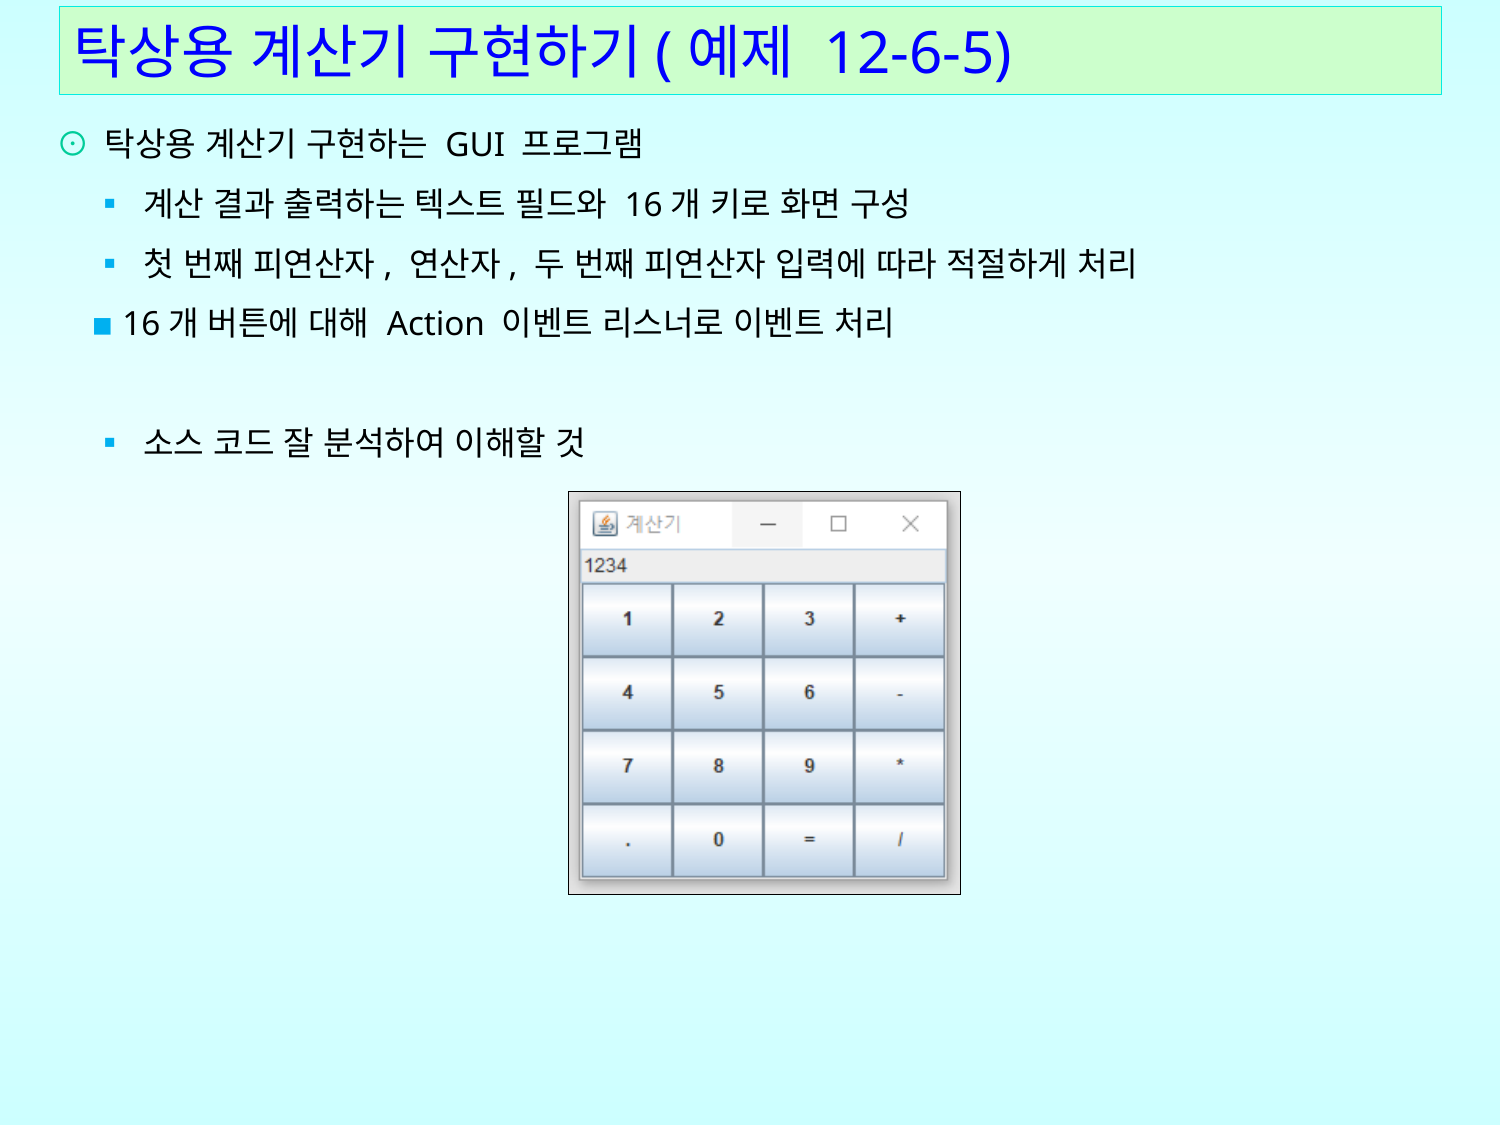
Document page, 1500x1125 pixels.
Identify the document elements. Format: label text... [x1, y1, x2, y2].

picture [567, 491, 961, 895]
text_box ⊙ 탁상용 계산기 구현하는 GUI 프로그램 ▪ 계산 결과 출력하는 텍스트 필드와 16개 키로 화면 구성 ▪ 첫 번째 피연산자, 연산자, 두 번째 피연산자 입력에 따라 적절하게 처리 ▪ 16개 버튼에 대해 Action 이벤트 리스너로 이벤트 처리 ▪ 소스 코드 잘 분석하여 이해할 것 [41, 95, 1488, 630]
title 탁상용 계산기 구현하기(예제 12-6-5) [58, 75, 1442, 95]
text_box [0, 0, 1500, 75]
